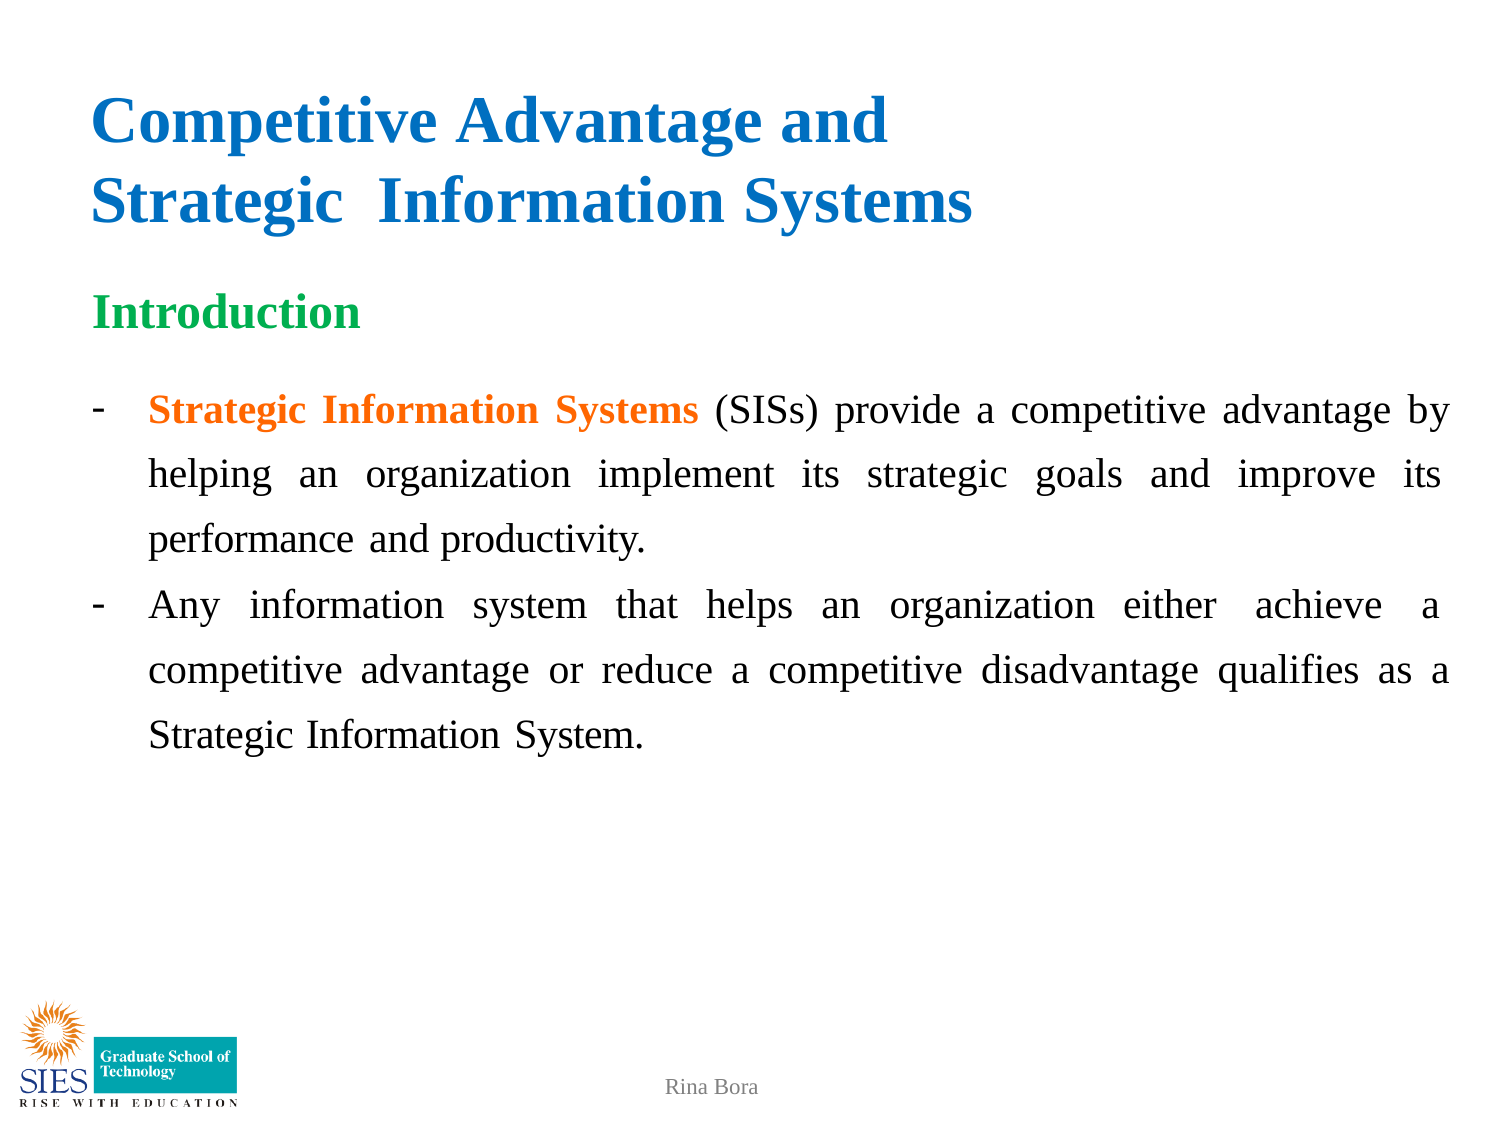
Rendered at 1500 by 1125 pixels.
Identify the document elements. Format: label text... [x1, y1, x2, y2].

text_box Strategic Information Systems (SISs) provide a competitive advantage by helping an organization implement its strategic goals and improve its performance and productivity. Any information system that helps an organization either achieve a competitive advantage or reduce a competitive disadvantage qualifies as a Strategic Information System. [89, 364, 1469, 757]
title Competitive Advantage and Strategic Information Systems Introduction [87, 74, 1160, 339]
picture [19, 998, 237, 1107]
